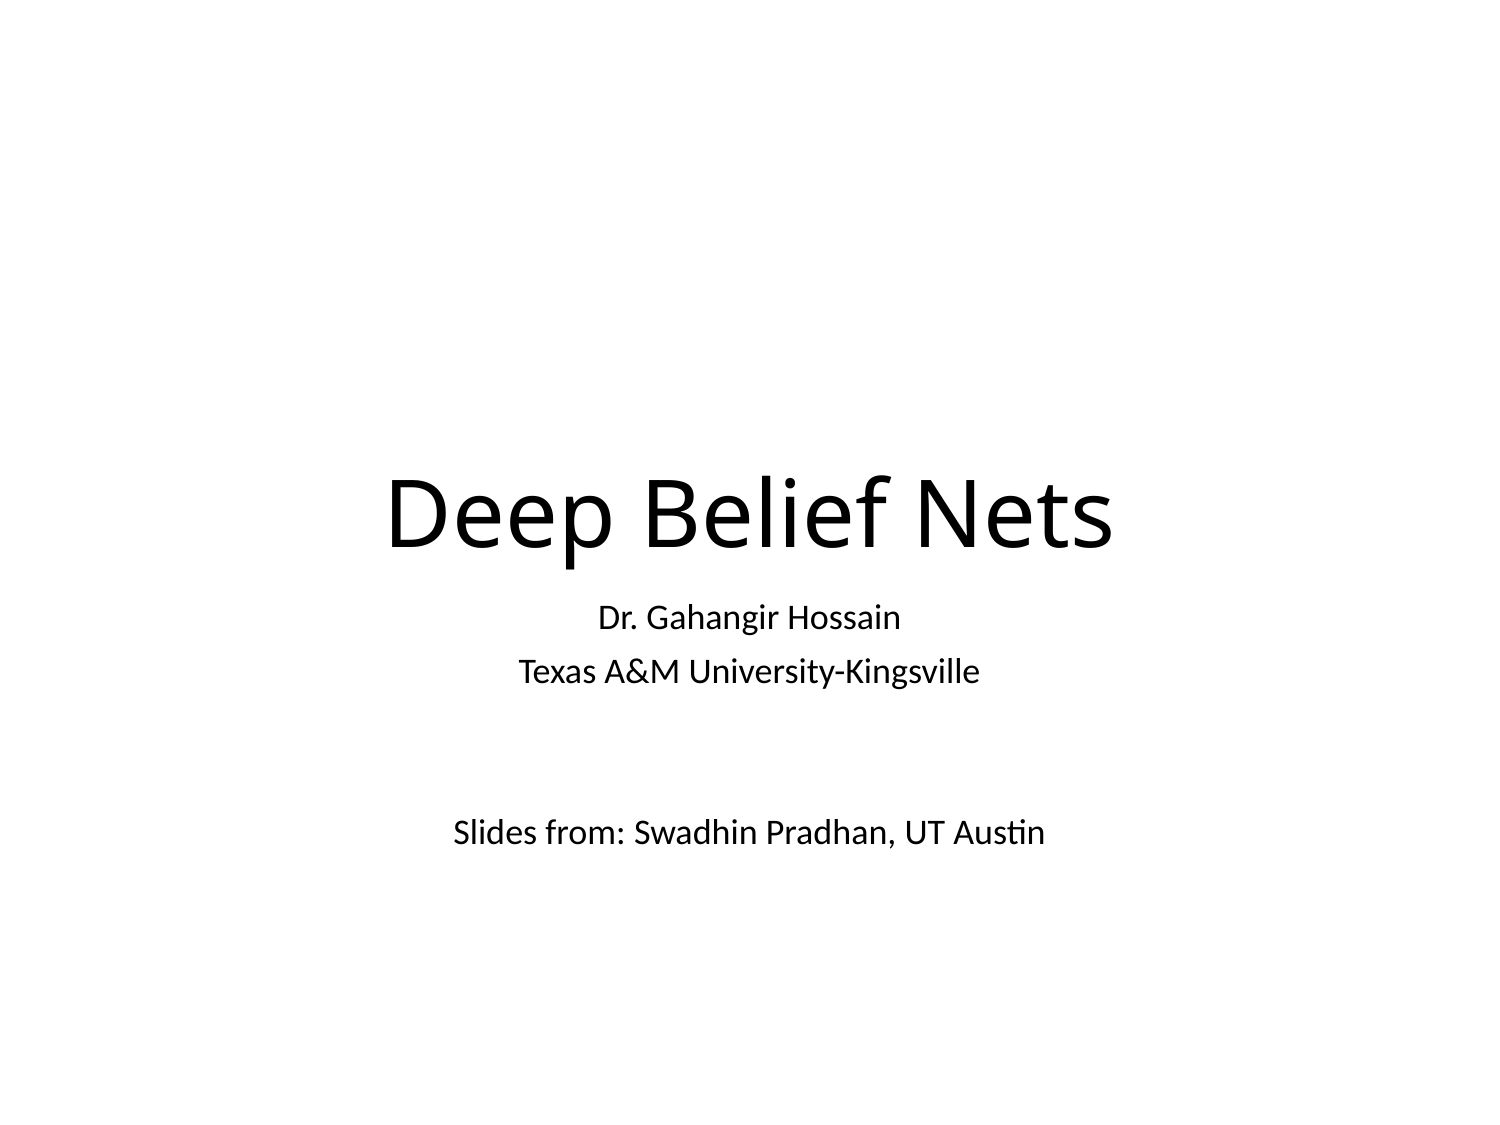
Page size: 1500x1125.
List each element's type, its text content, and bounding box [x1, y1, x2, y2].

title Deep Belief Nets [187, 184, 1313, 576]
subtitle Dr. Gahangir Hossain Texas A&M University-Kingsville Slides from: Swadhin Pradhan, UT Austin [187, 590, 1313, 863]
